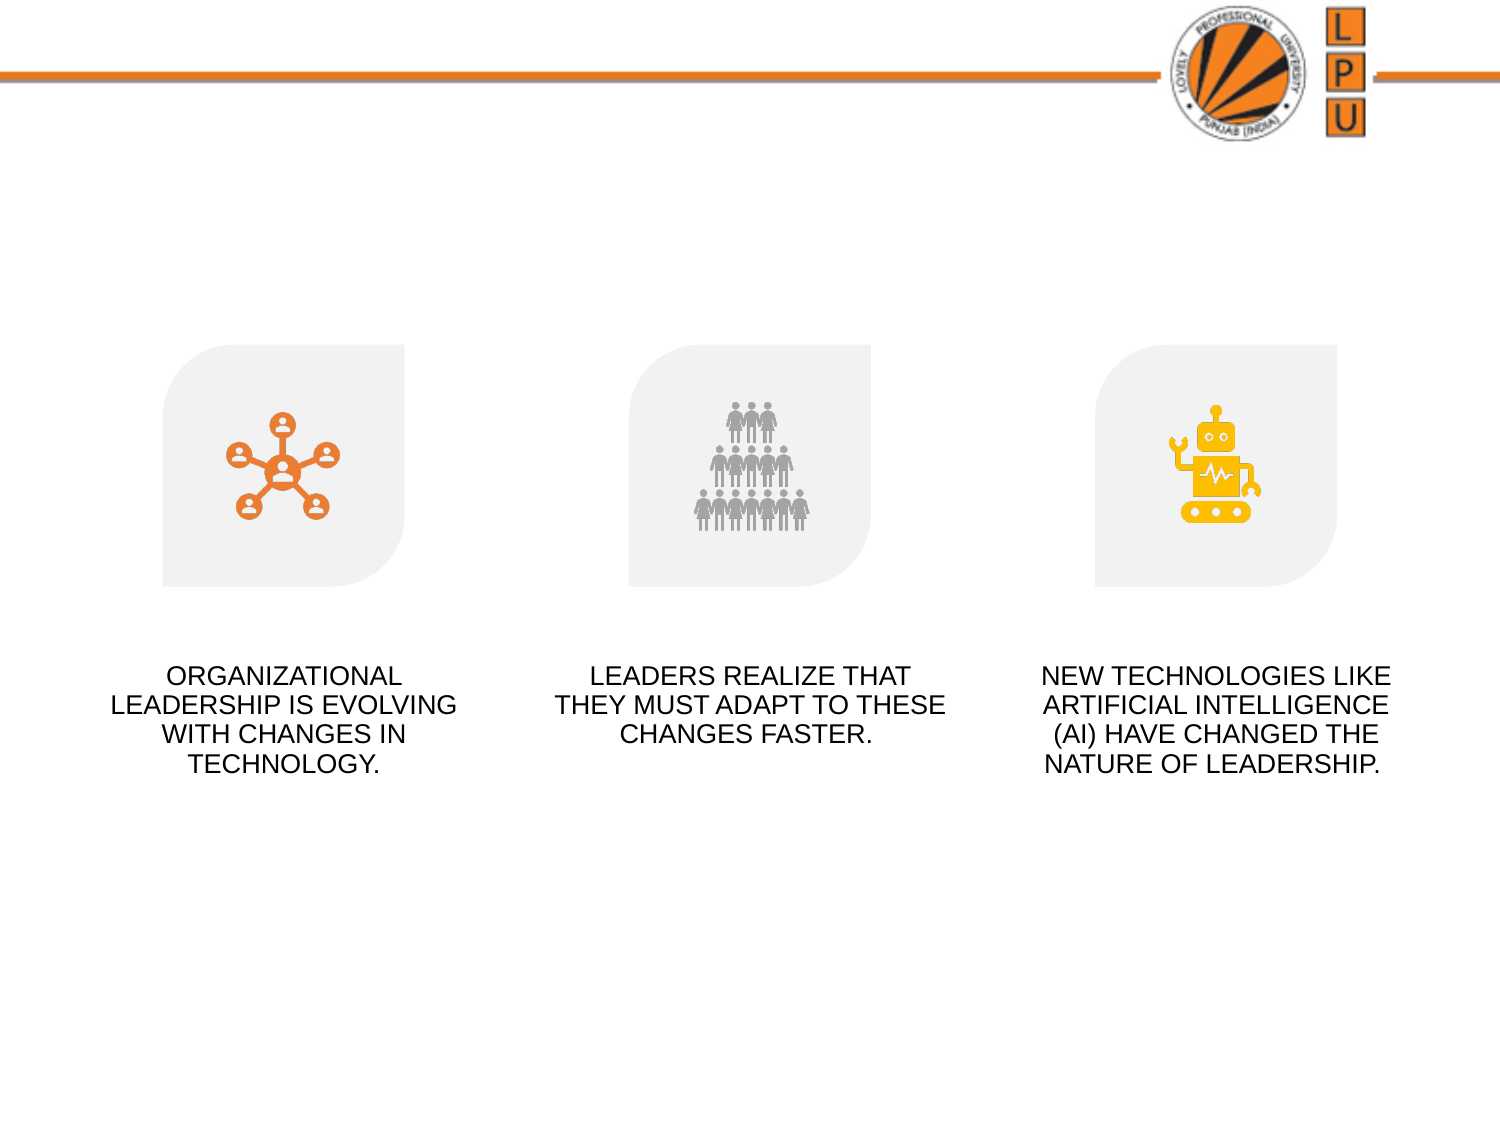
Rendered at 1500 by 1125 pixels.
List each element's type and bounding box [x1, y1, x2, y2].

picture [0, 0, 1500, 1125]
list [77, 304, 1423, 821]
